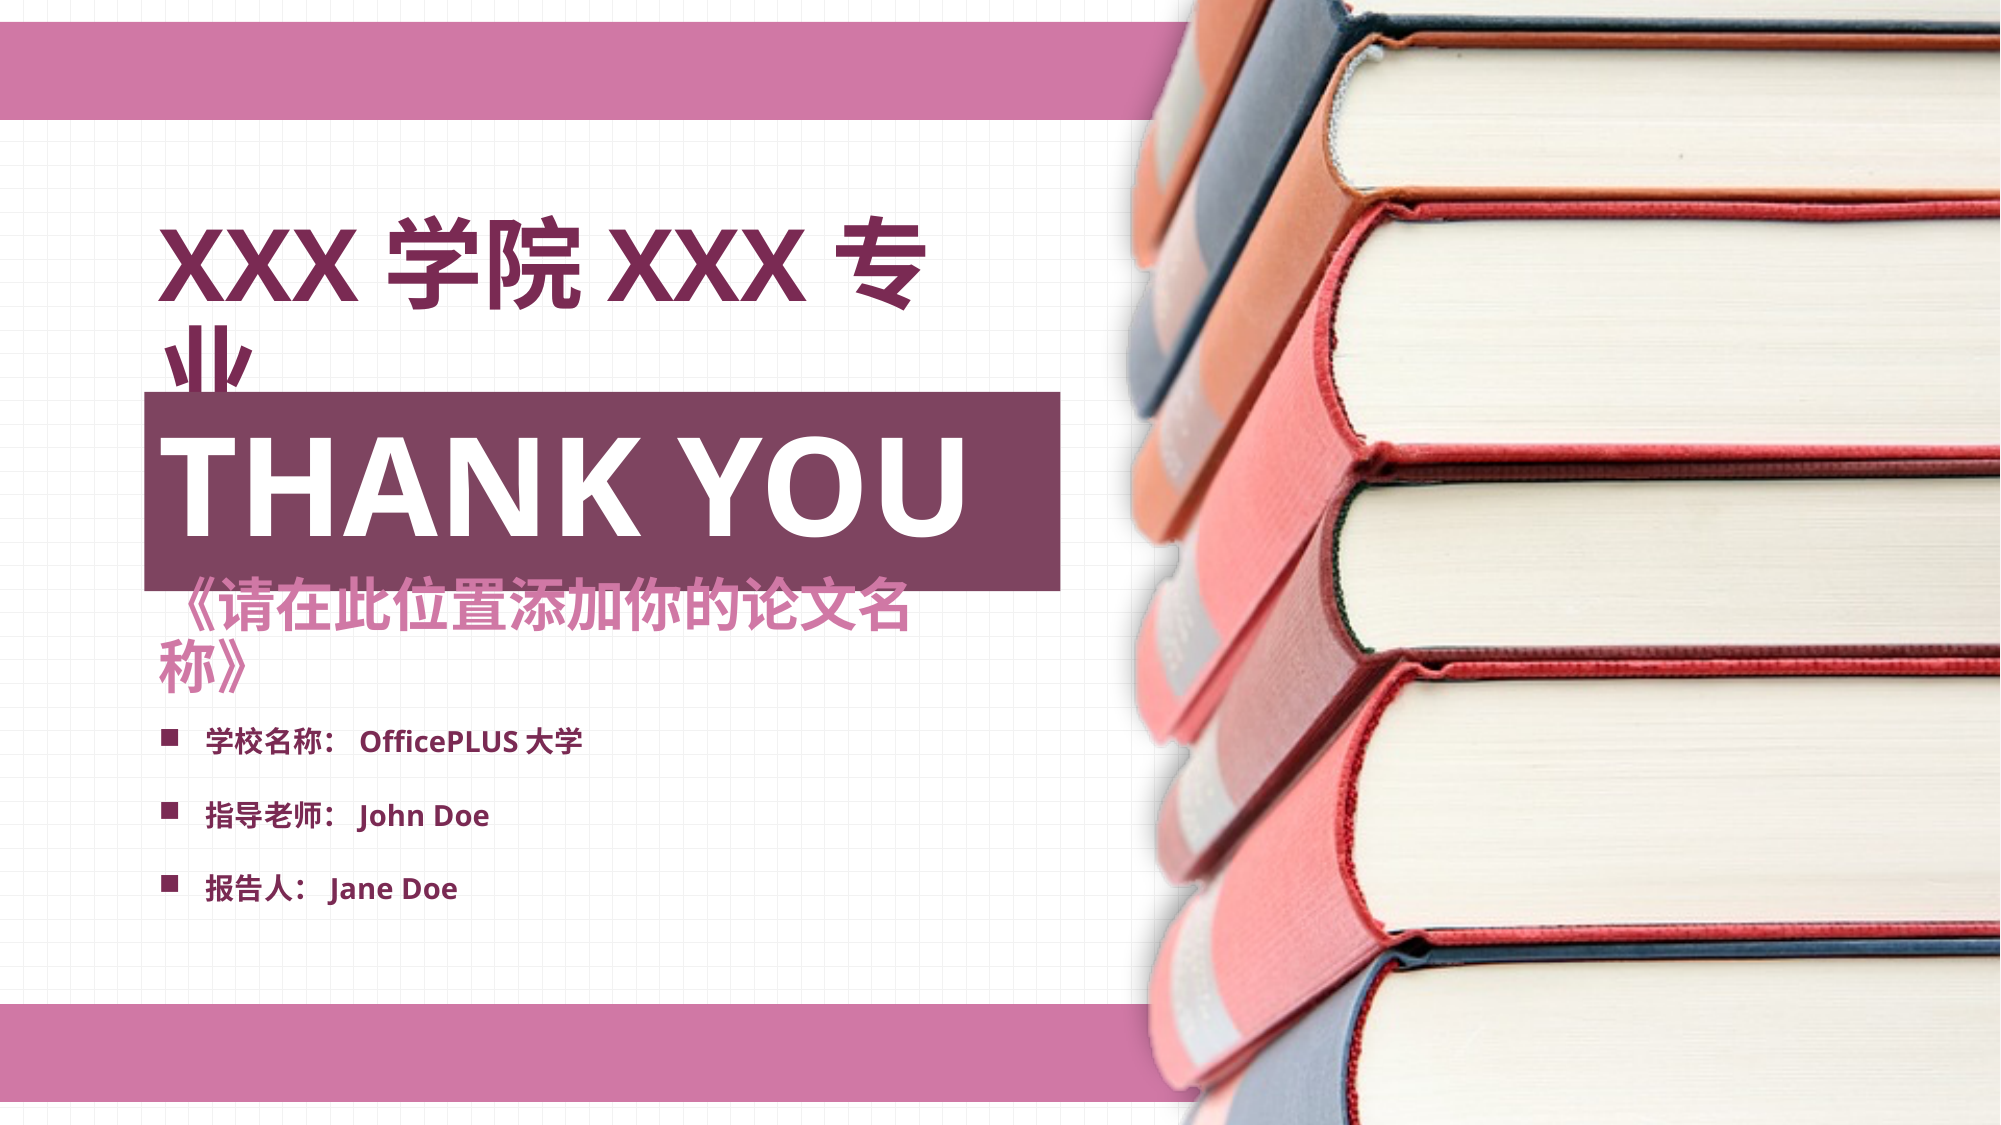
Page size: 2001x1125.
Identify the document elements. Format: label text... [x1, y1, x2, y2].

picture [1105, 0, 2000, 1125]
list XXX学院XXX专业 [144, 254, 1005, 391]
list 学校名称：OfficePLUS大学 指导老师：John Doe 报告人：Jane Doe [144, 698, 983, 947]
list 《请在此位置添加你的论文名称》 [144, 591, 1037, 687]
list THANK YOU [144, 391, 1061, 592]
